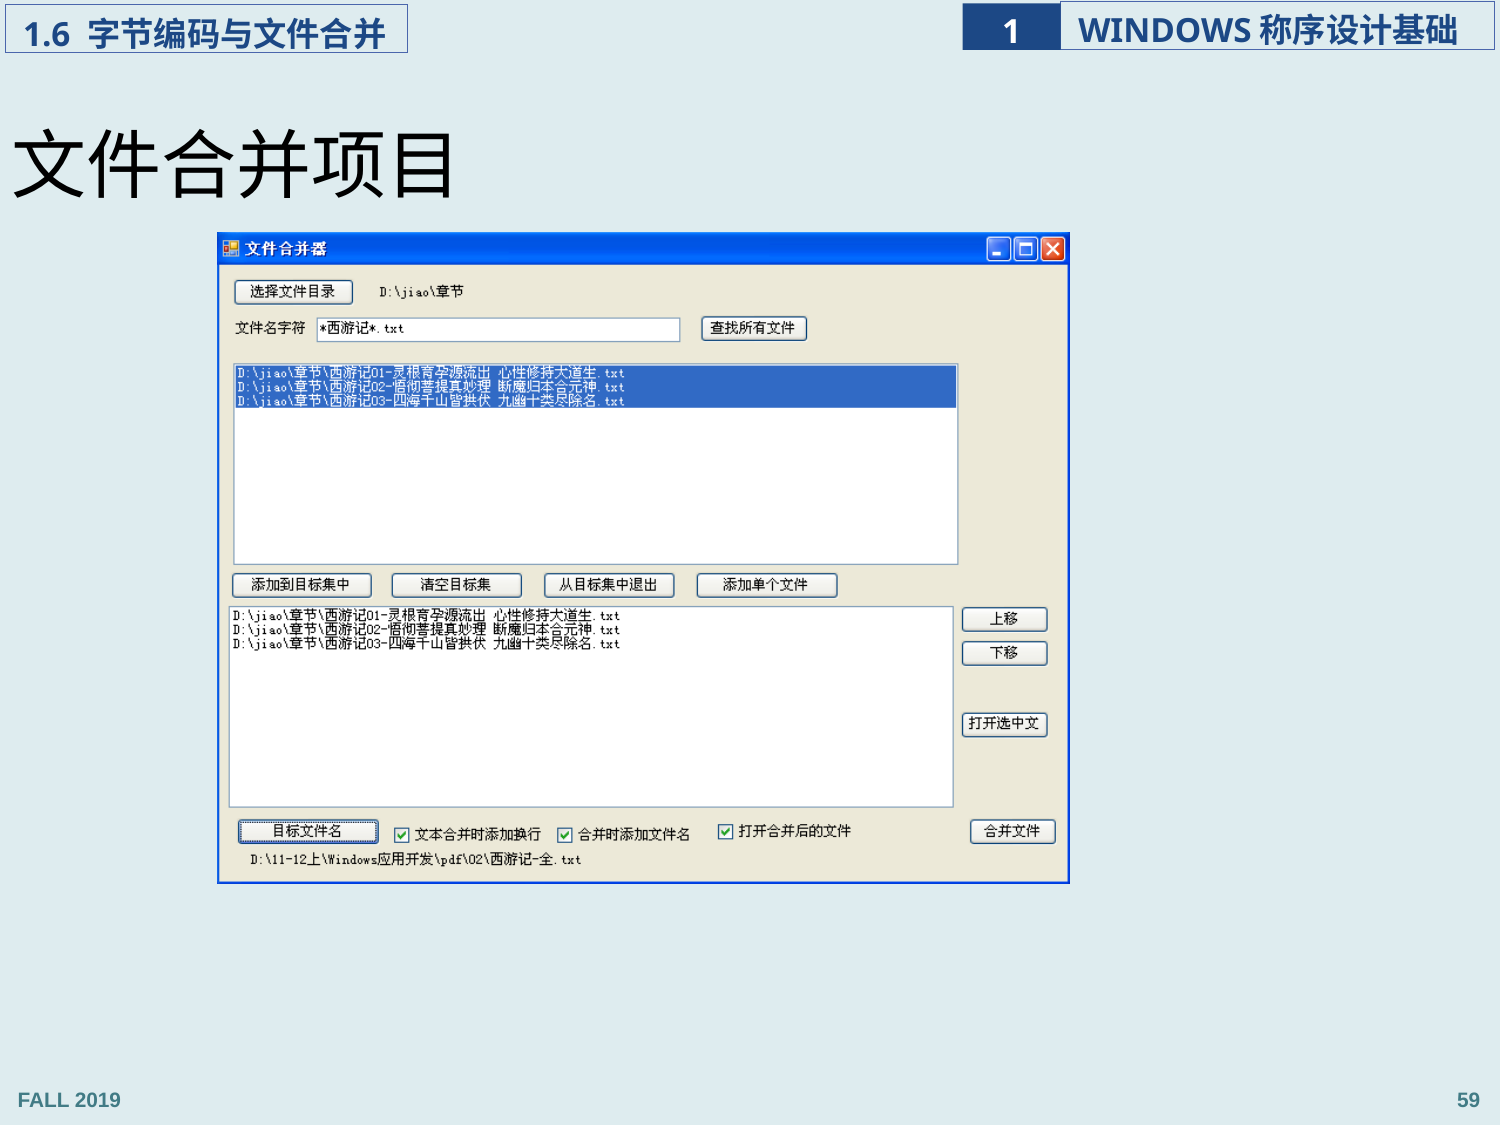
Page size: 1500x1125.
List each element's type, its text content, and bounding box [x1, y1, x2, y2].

picture [217, 232, 1070, 885]
title 文件合并项目 [0, 113, 633, 211]
